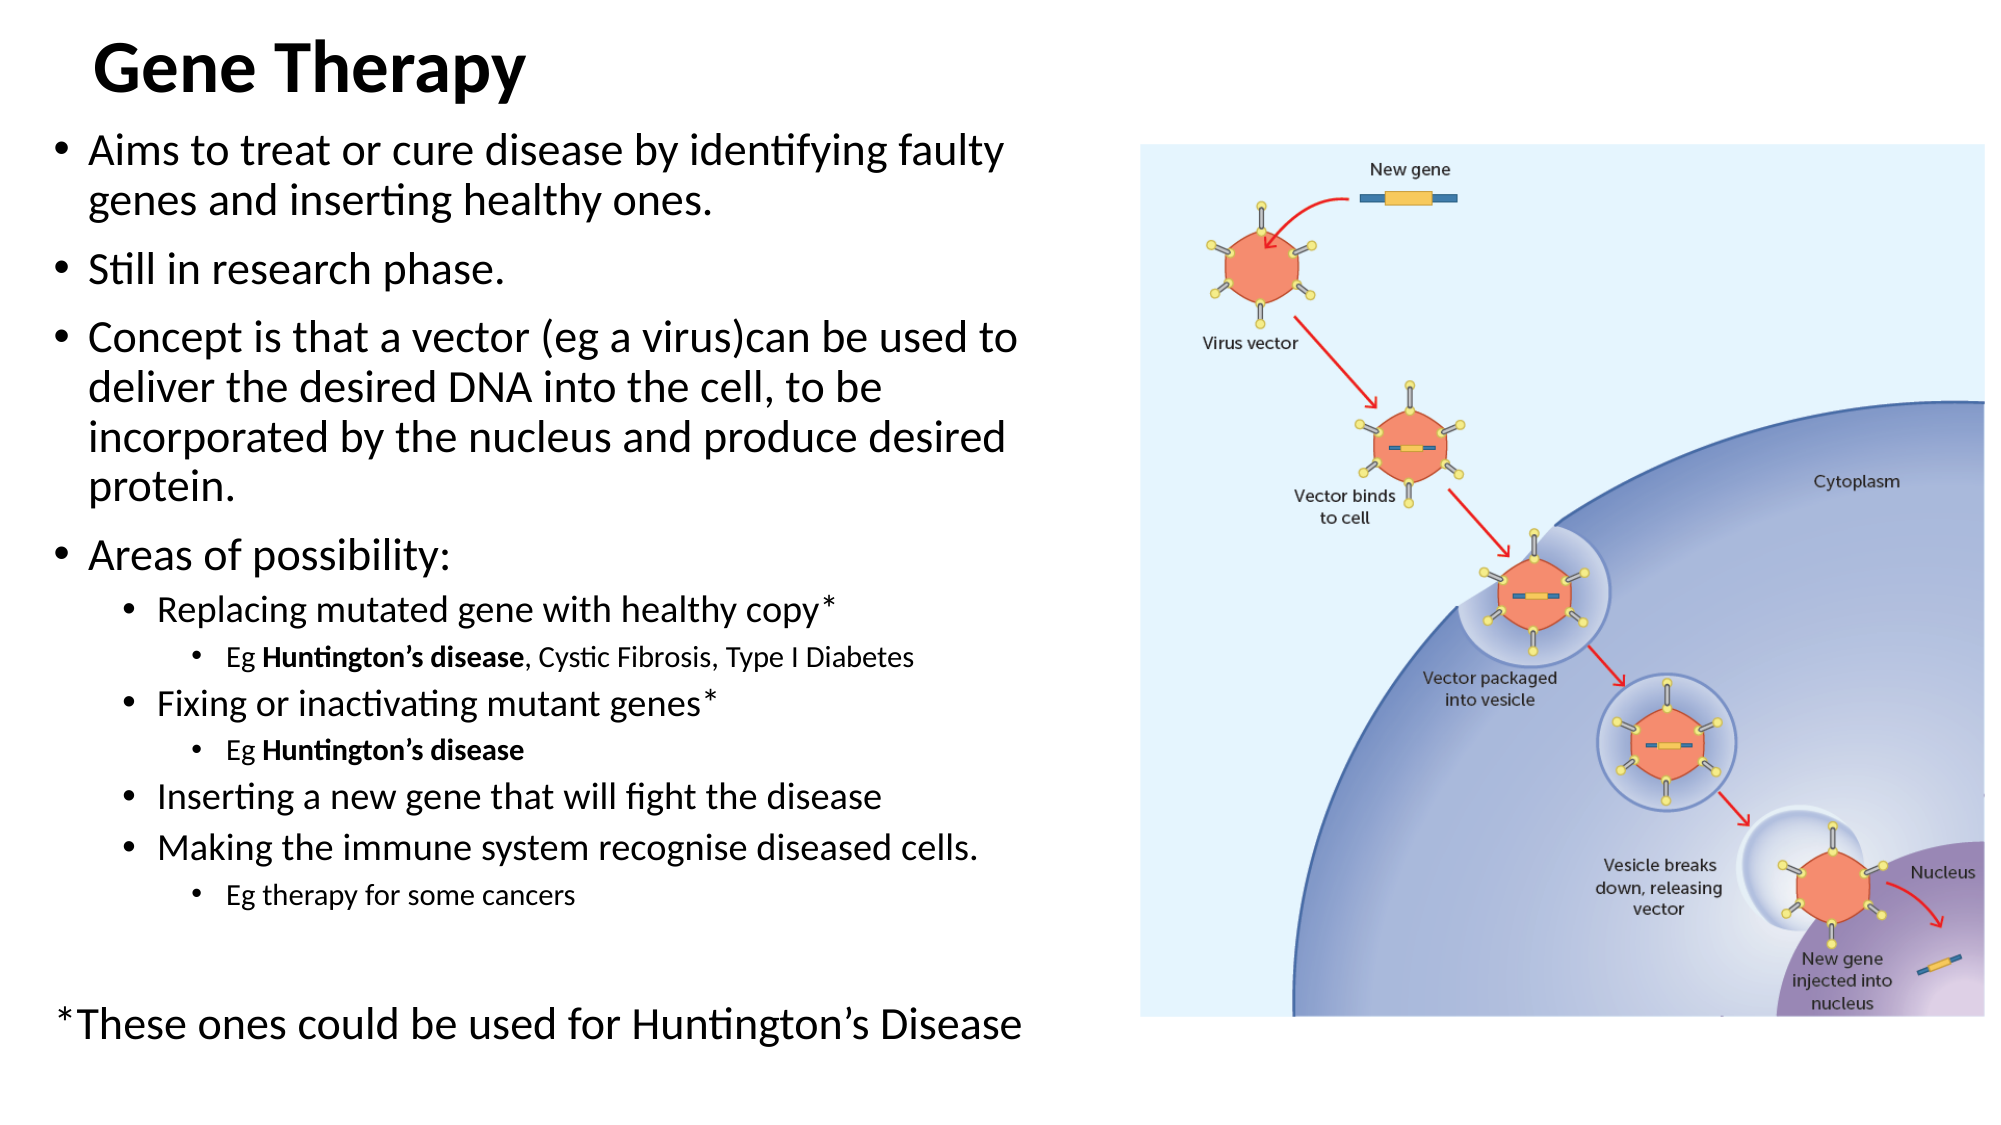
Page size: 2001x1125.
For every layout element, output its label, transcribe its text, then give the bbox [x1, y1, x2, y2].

list Aims to treat or cure disease by identifying faulty genes and inserting healthy ones. Still in research phase. Concept is that a vector (eg a virus)can be used to deliver the desired DNA into the cell, to be incorporated by the nucleus and produce desired protein. Areas of possibility: Replacing mutated gene with healthy copy* Eg Huntington’s disease, Cystic Fibrosis, Type I Diabetes Fixing or inactivating mutant genes* Eg Huntington’s disease Inserting a new gene that will fight the disease Making the immune system recognise diseased cells. Eg therapy for some cancers *These ones could be used for Huntington’s Disease [38, 118, 1130, 1066]
title Gene Therapy [78, 18, 1804, 119]
picture [1129, 138, 1991, 1023]
